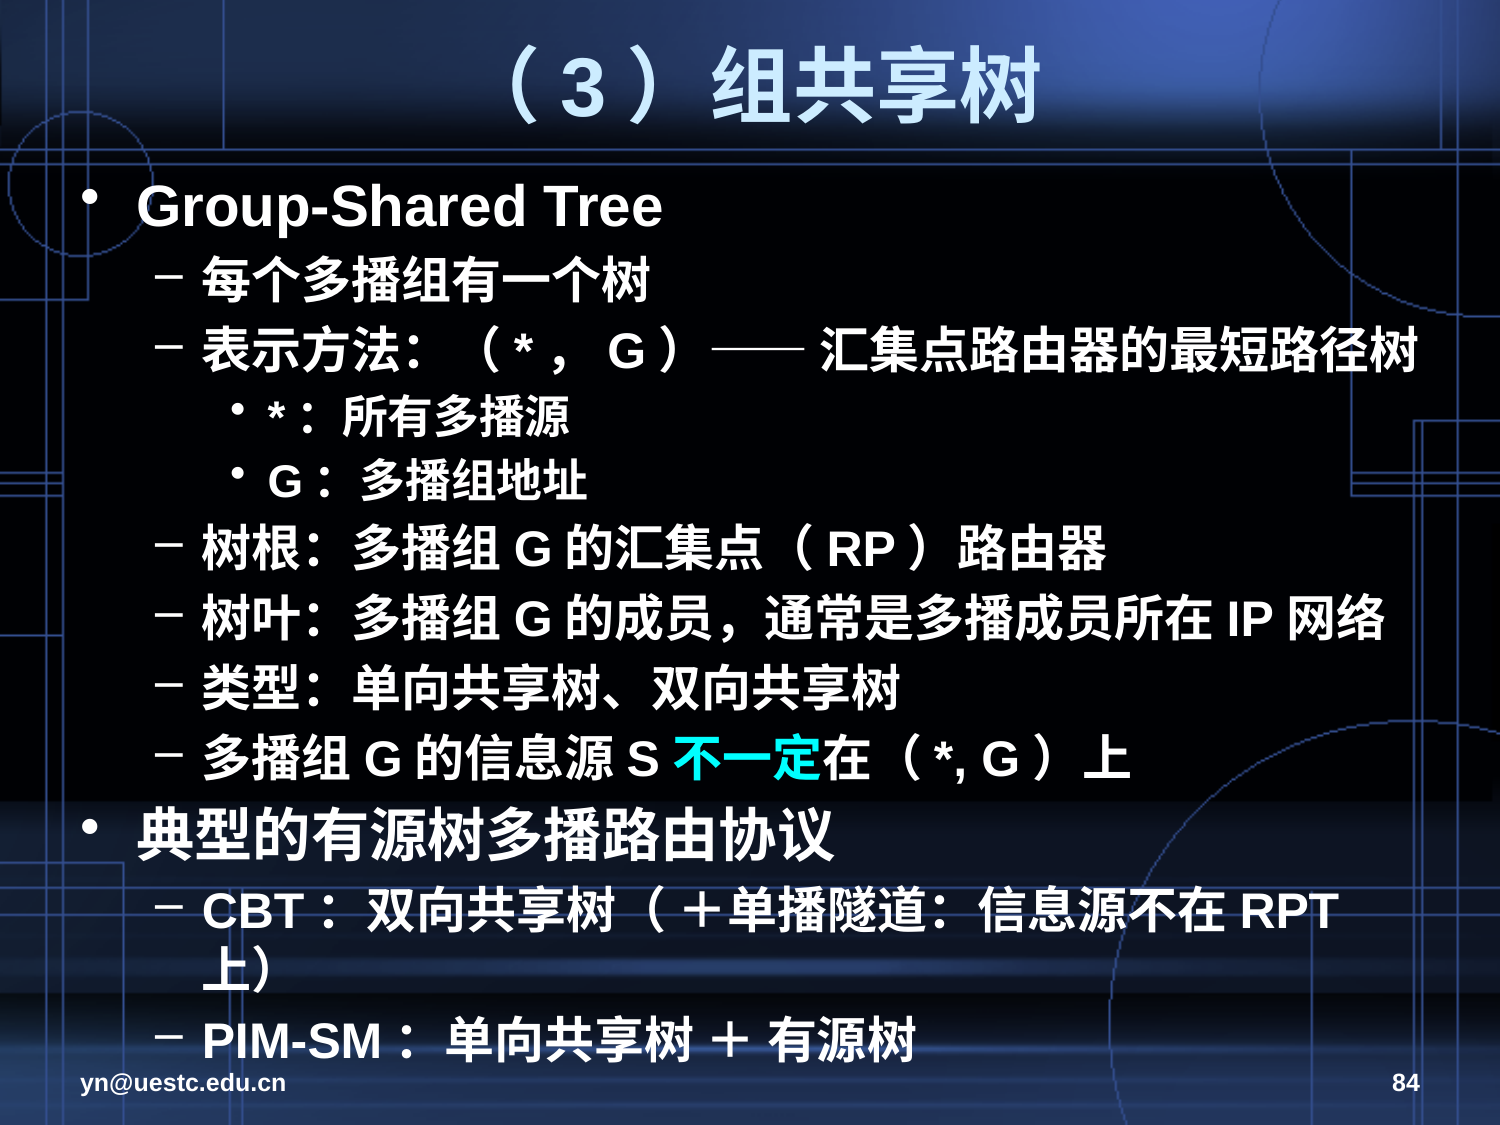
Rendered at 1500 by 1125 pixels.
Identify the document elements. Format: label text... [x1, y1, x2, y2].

title （3）组共享树 [64, 17, 1436, 149]
slide_number 84 [1087, 1058, 1436, 1112]
list Group-Shared Tree 每个多播组有一个树 表示方法：（*，G）—— 汇集点路由器的最短路径树 *：所有多播源 G：多播组地址 树根：多播组G的汇集点（RP）路由器 树叶：多播组G的成员，通常是多播成员所在IP网络 类型：单向共享树、双向共享树 多播组G的信息源S不一定在（*, G）上 典型的有源树多播路由协议 CBT：双向共享树（ ＋单播隧道：信息源不在RPT上） PIM-SM：单向共享树 ＋ 有源树 [64, 160, 1436, 1047]
footer yn@uestc.edu.cn [64, 1058, 1063, 1112]
picture [0, 0, 1500, 1125]
